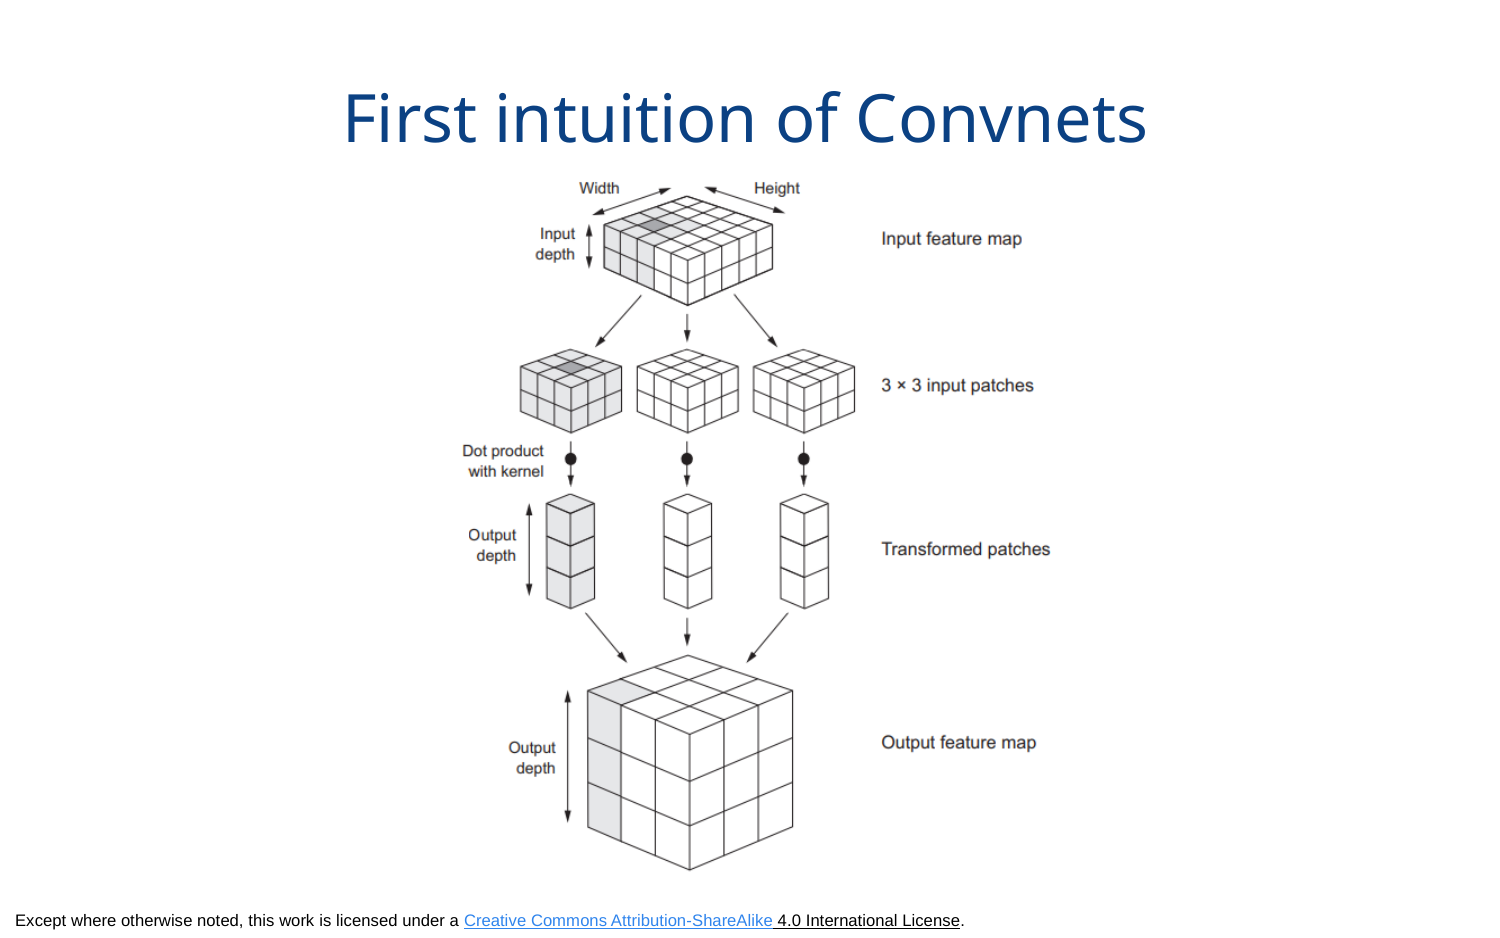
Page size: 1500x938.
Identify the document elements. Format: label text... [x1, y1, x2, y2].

title First intuition of Convnets [77, 26, 1416, 205]
picture [431, 172, 1061, 885]
